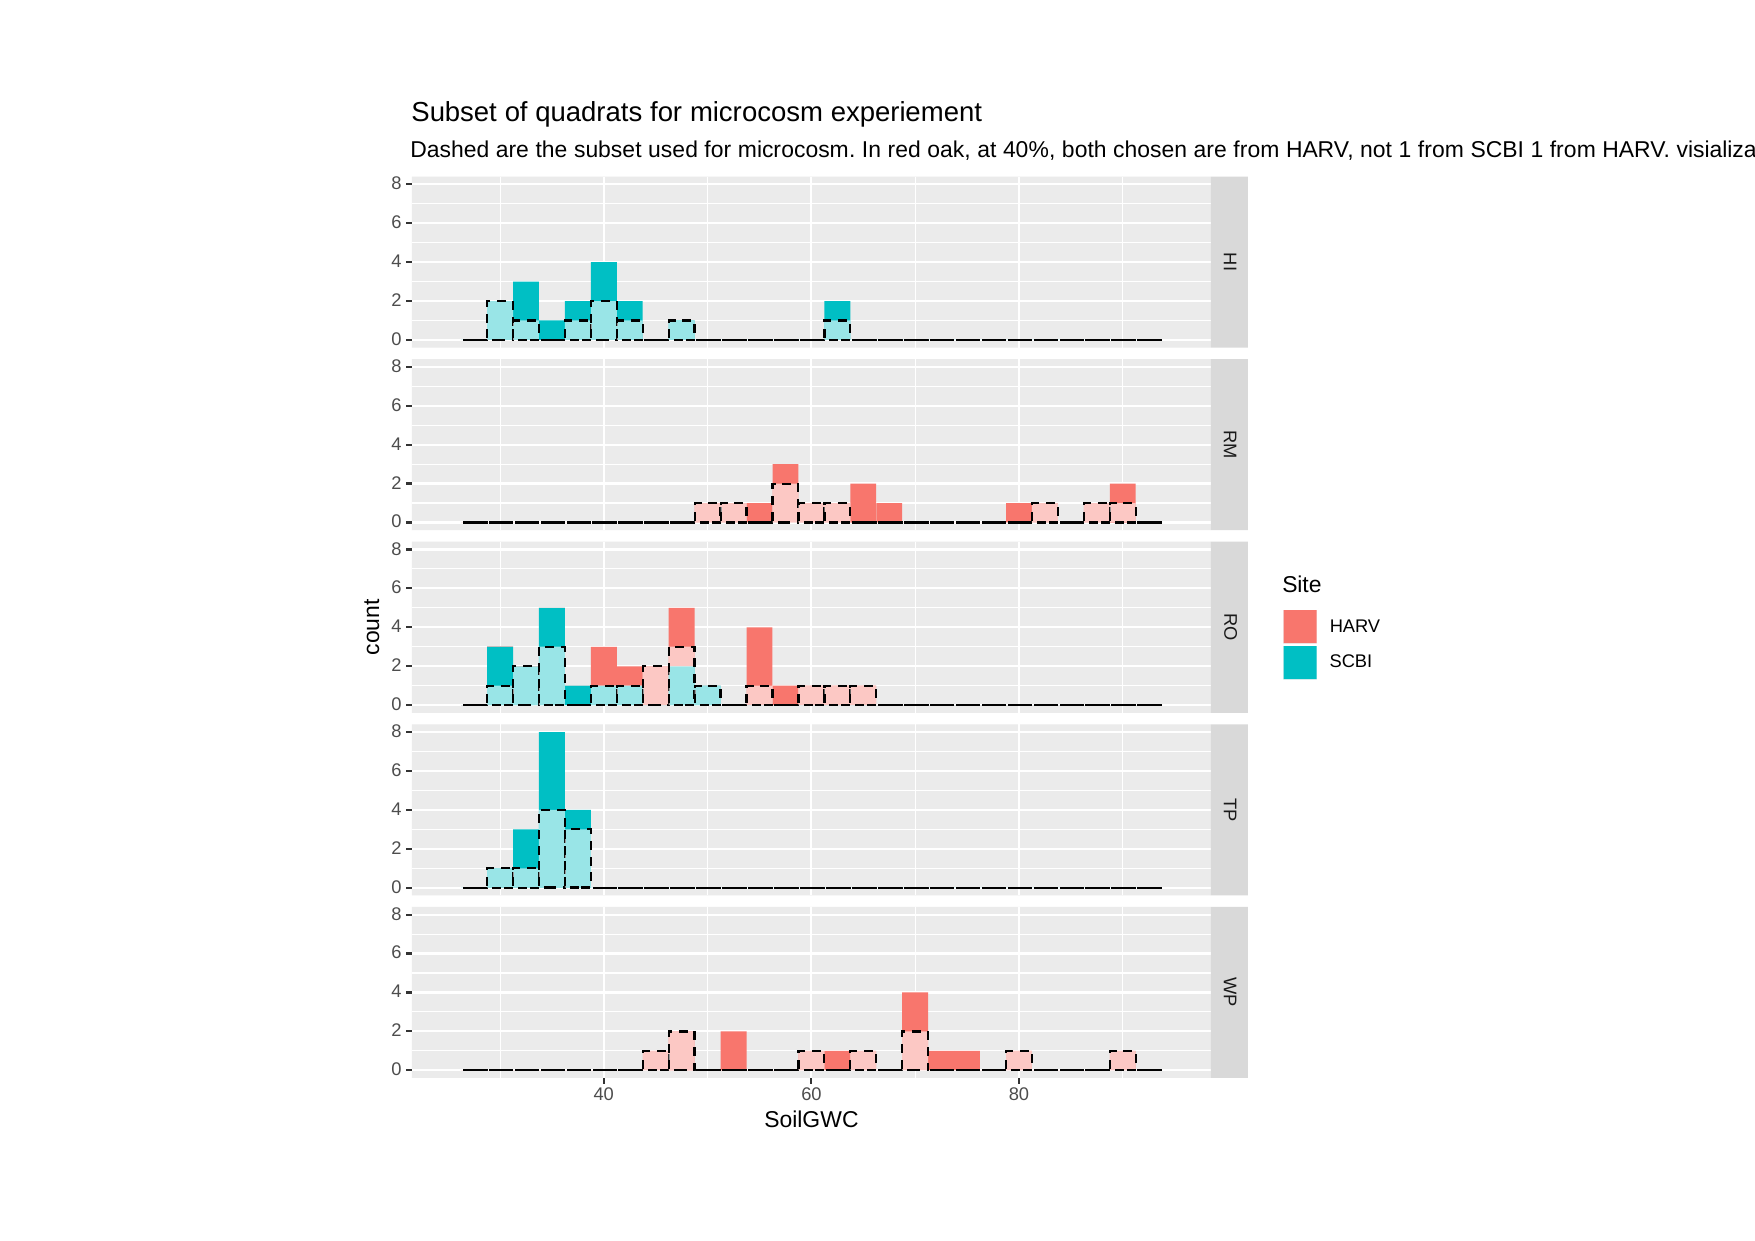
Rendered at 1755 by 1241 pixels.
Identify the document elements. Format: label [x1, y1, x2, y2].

text_box [352, 94, 1403, 1146]
